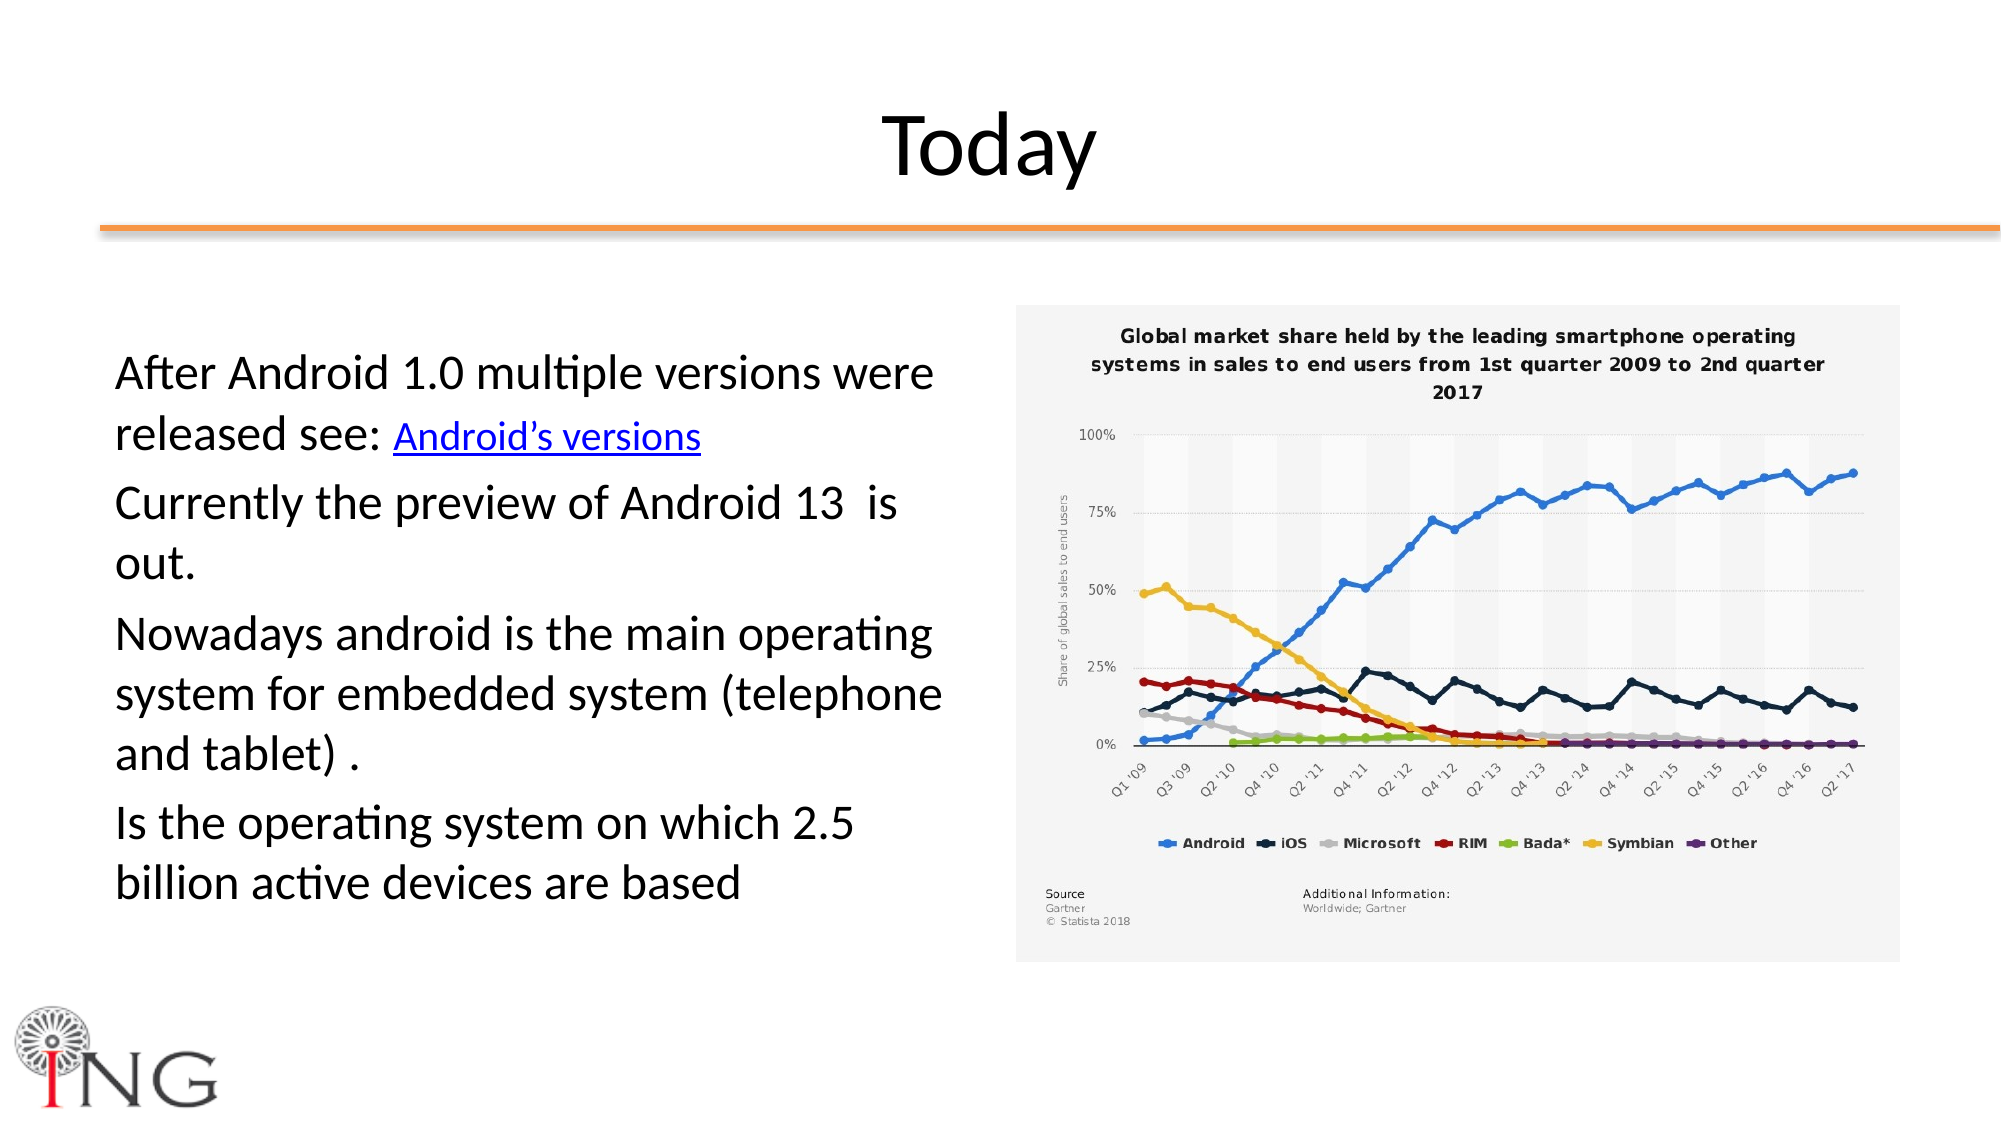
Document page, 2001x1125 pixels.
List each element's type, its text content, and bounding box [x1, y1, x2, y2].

picture [1016, 305, 1901, 962]
text_box After Android 1.0 multiple versions were released see: Android’s versions Currently the preview of Android 13 is out. Nowadays android is the main operating system for embedded system (telephone and tablet) . Is the operating system on which 2.5 billion active devices are based [99, 262, 984, 1005]
picture [0, 987, 244, 1125]
title Today [99, 45, 1900, 233]
